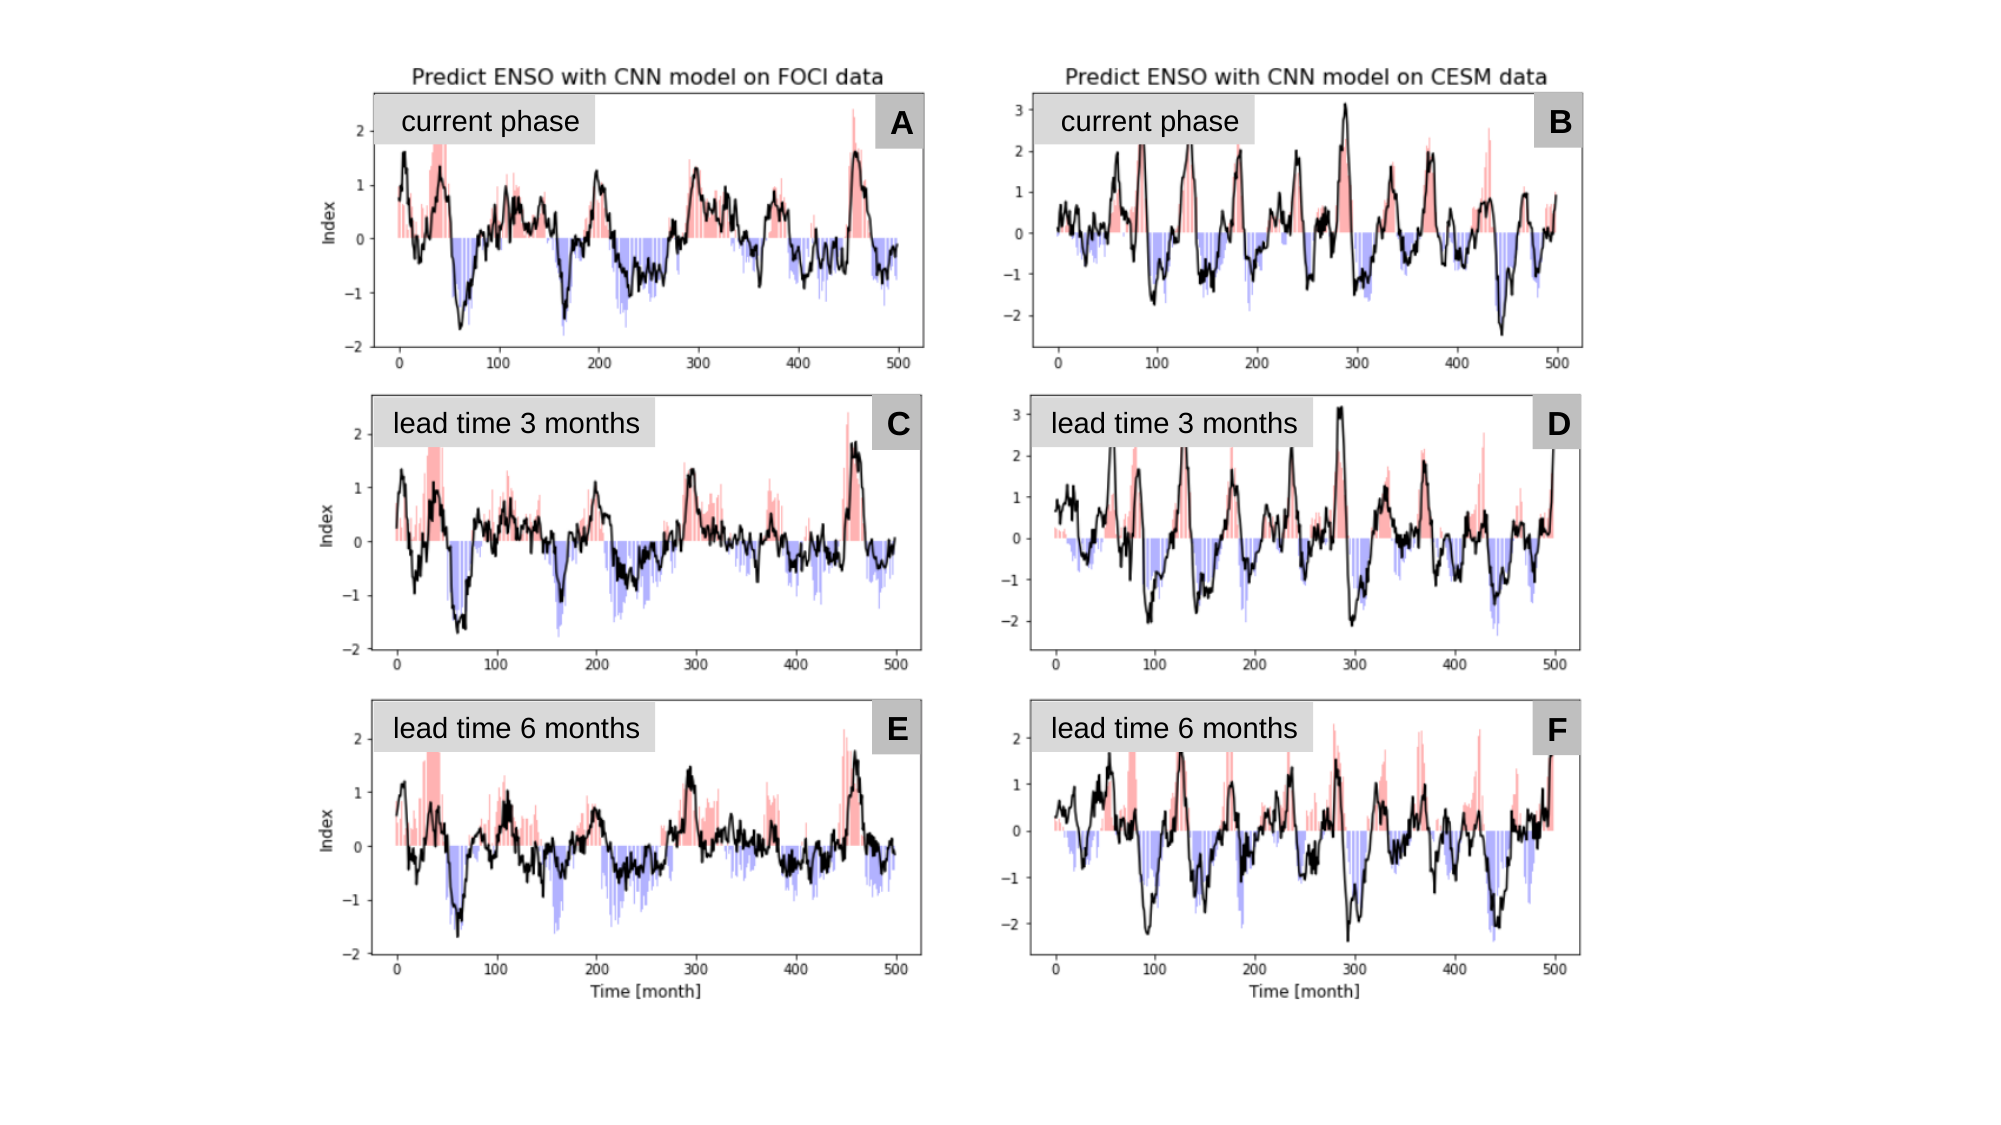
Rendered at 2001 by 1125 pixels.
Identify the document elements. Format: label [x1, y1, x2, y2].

picture [314, 60, 1591, 374]
picture [314, 389, 1591, 1005]
